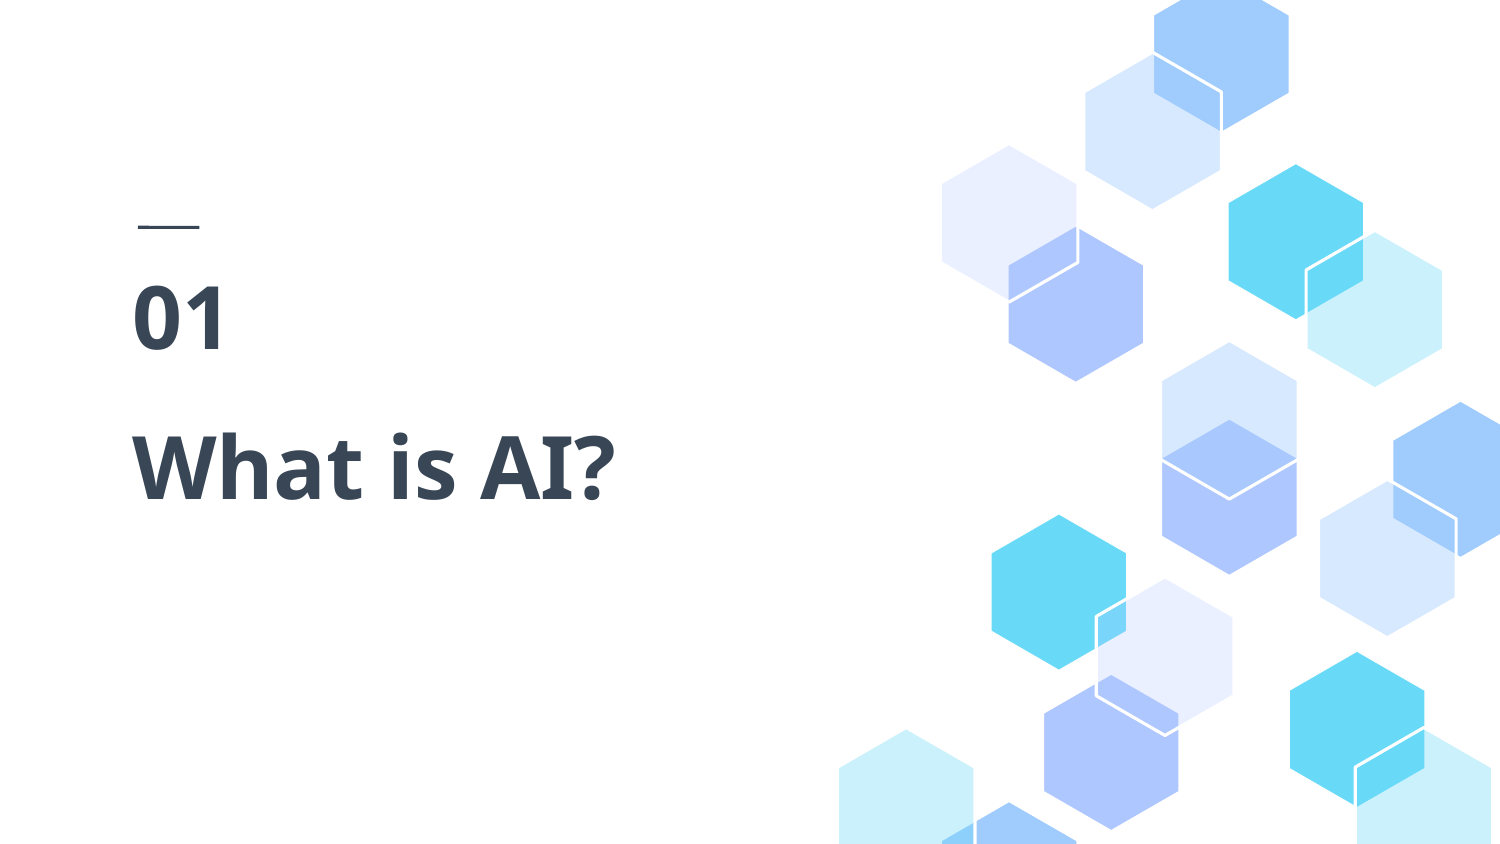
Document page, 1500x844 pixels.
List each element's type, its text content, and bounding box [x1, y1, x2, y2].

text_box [837, 0, 1500, 844]
title What is AI? [117, 390, 830, 541]
title 01 [117, 240, 325, 391]
